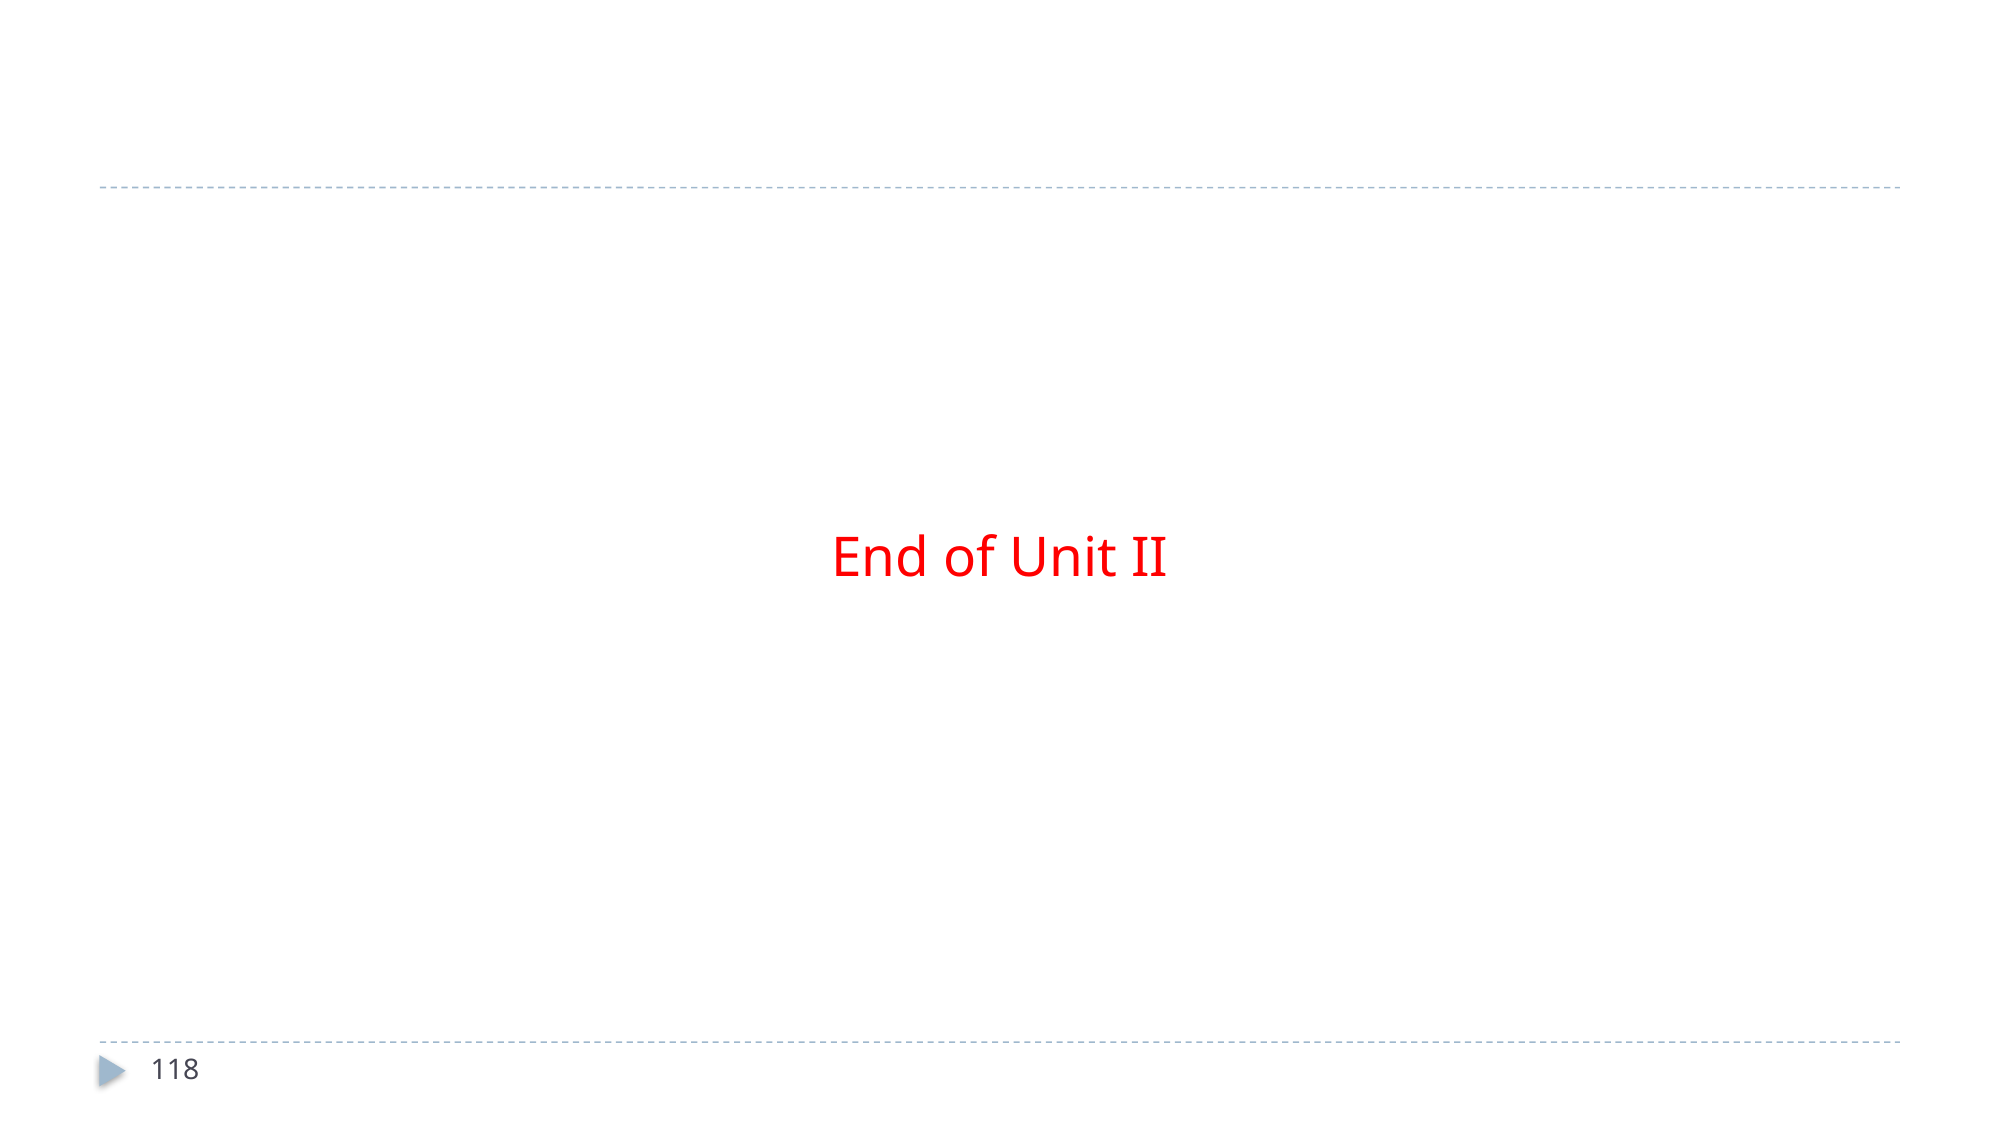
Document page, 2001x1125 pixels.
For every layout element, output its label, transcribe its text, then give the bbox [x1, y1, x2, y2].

list End of Unit II [99, 200, 1900, 1010]
slide_number 118 [133, 1042, 568, 1103]
